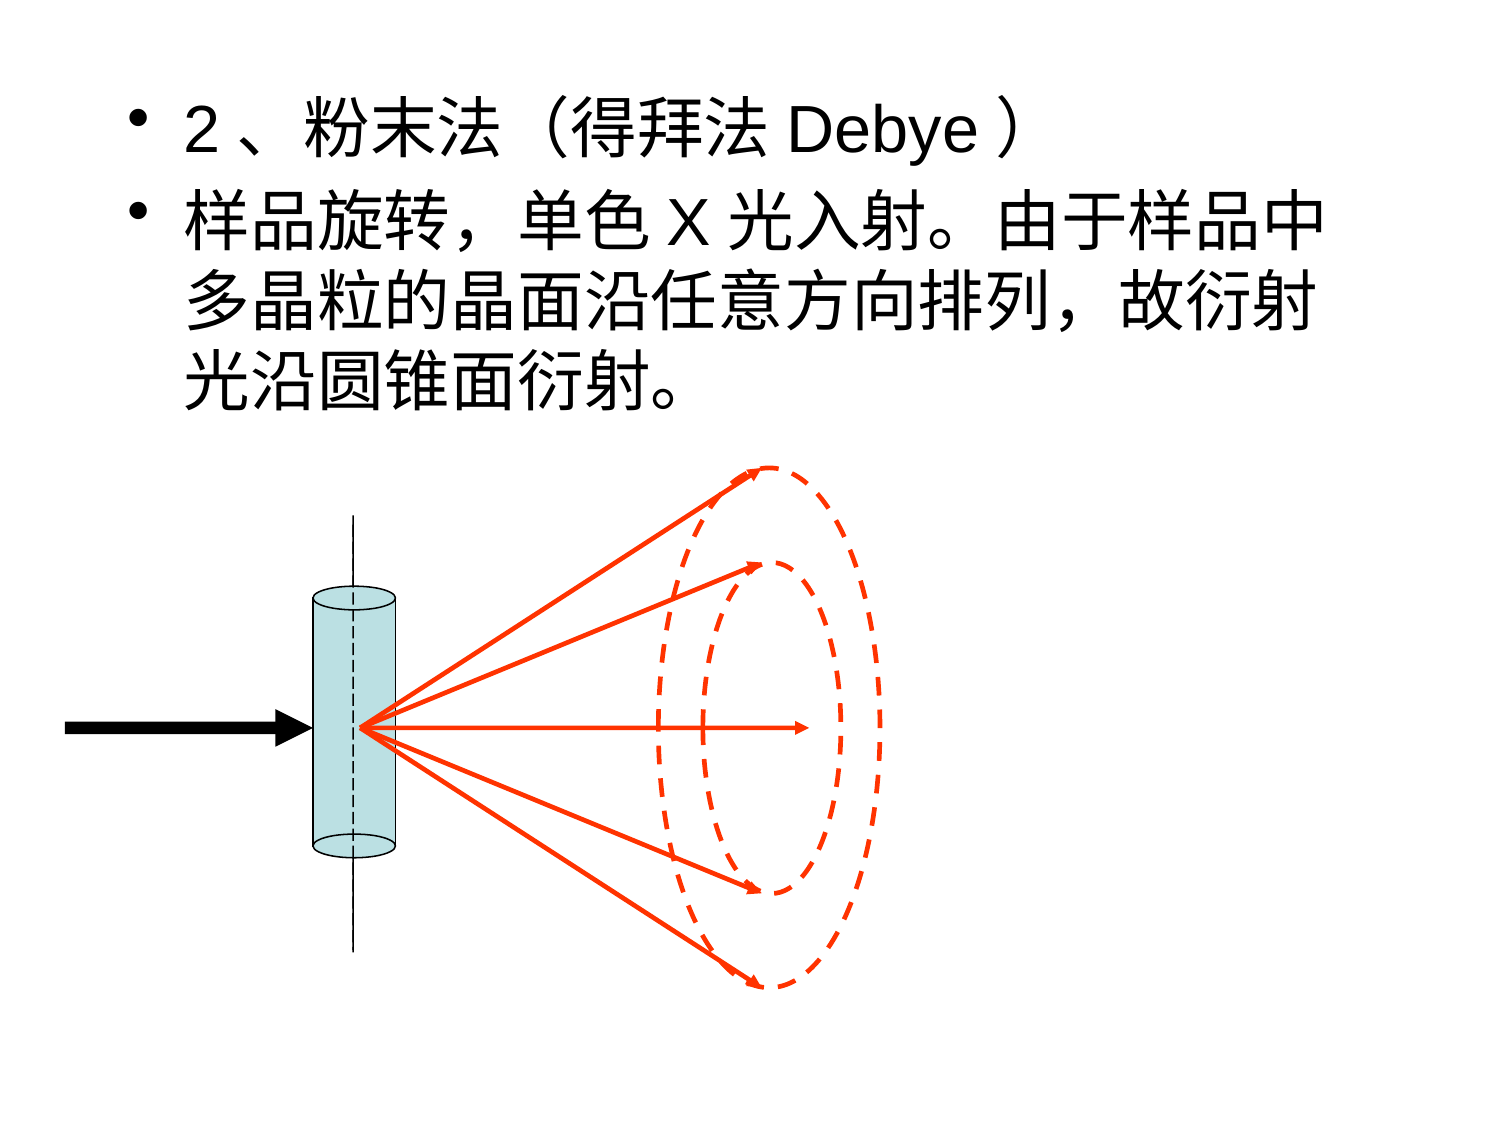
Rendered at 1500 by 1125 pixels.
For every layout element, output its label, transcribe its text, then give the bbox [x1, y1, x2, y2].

text_box [360, 727, 762, 988]
text_box [312, 586, 396, 610]
text_box [658, 467, 880, 988]
text_box [64, 721, 313, 735]
text_box [363, 728, 762, 895]
text_box [312, 599, 396, 845]
text_box [312, 834, 396, 858]
list 2、粉末法（得拜法Debye） 样品旋转，单色X光入射。由于样品中多晶粒的晶面沿任意方向排列，故衍射光沿圆锥面衍射。 [112, 78, 1388, 481]
